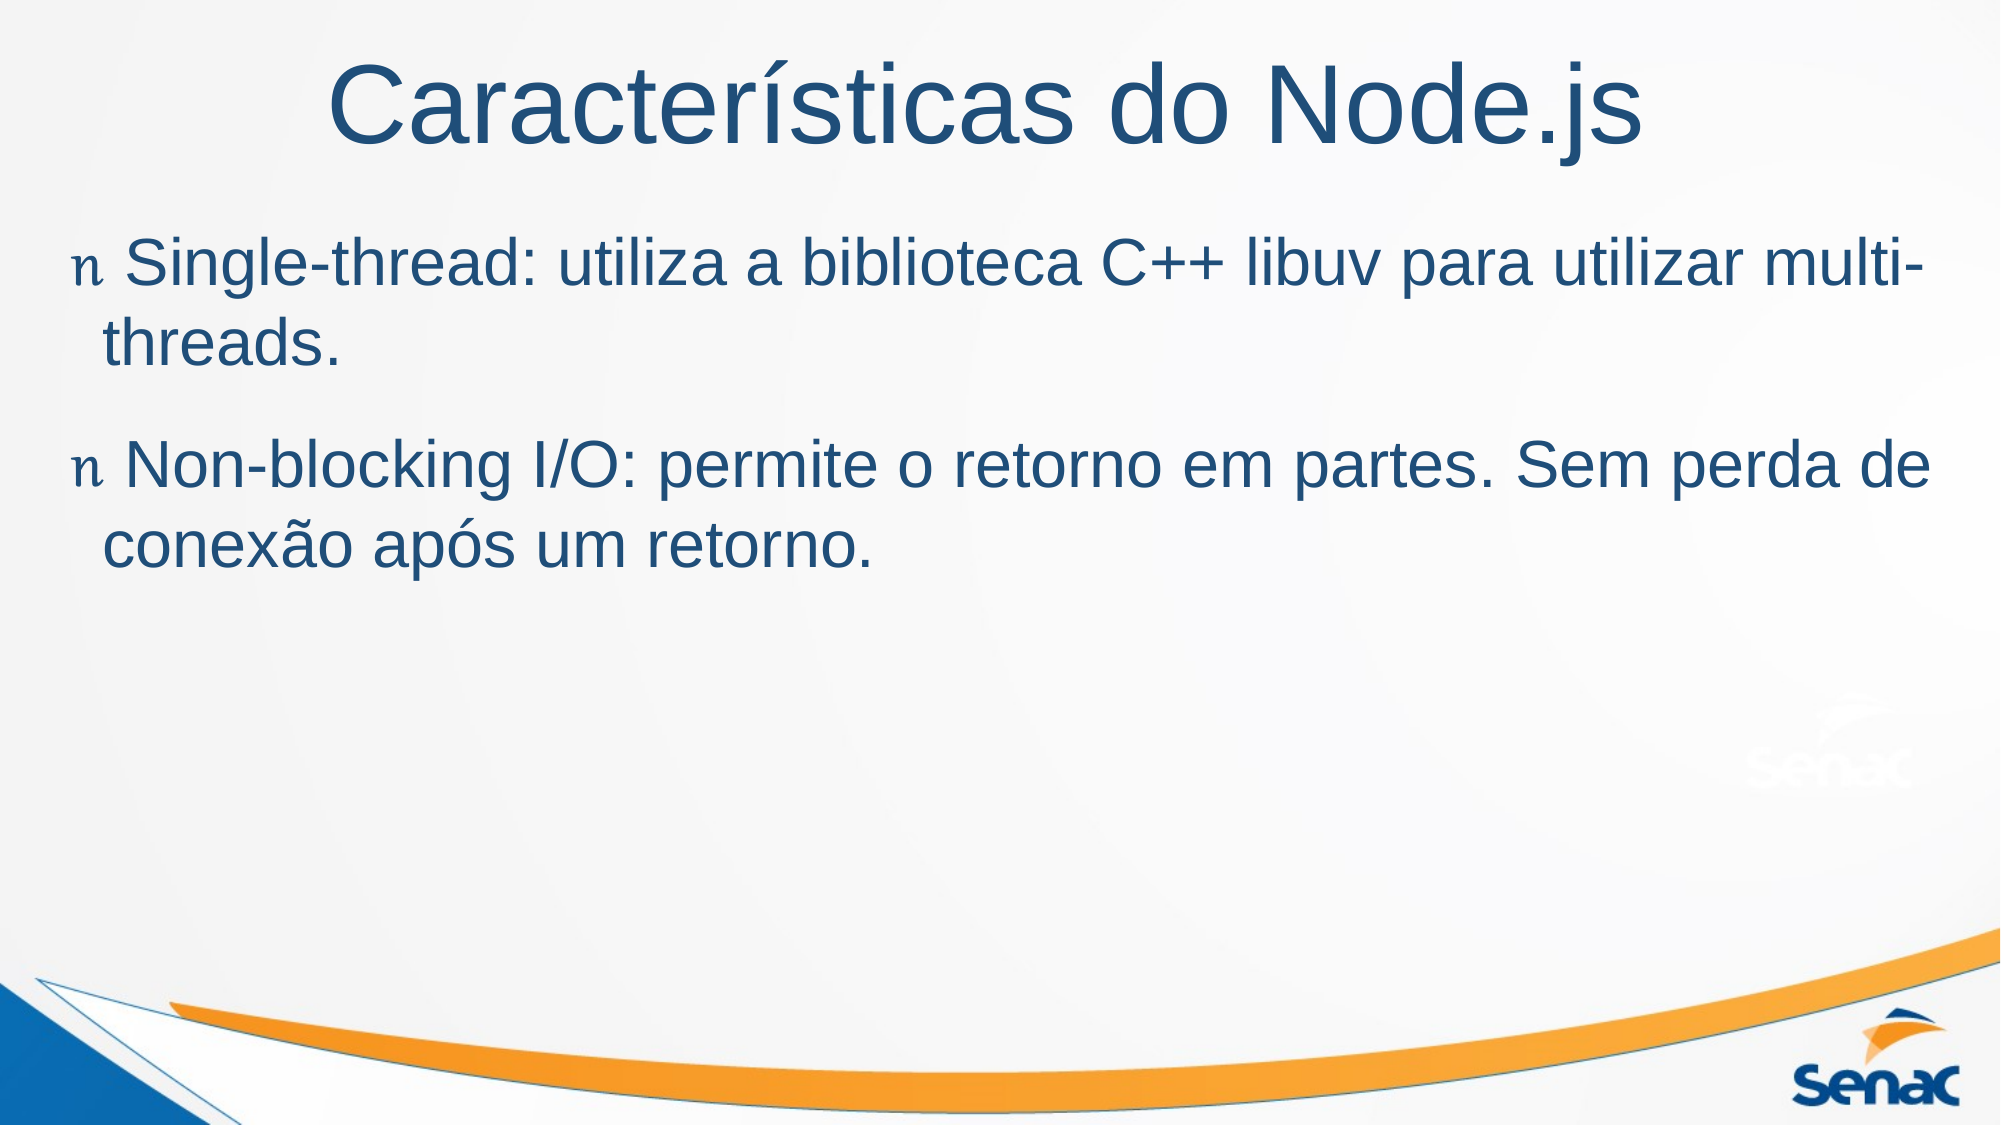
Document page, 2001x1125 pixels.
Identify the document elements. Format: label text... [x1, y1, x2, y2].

text_box Single-thread: utiliza a biblioteca C++ libuv para utilizar multi-threads. Non-blocking I/O: permite o retorno em partes. Sem perda de conexão após um retorno. [52, 211, 1972, 925]
text_box Características do Node.js [0, 36, 1972, 177]
picture [0, 0, 2001, 1125]
